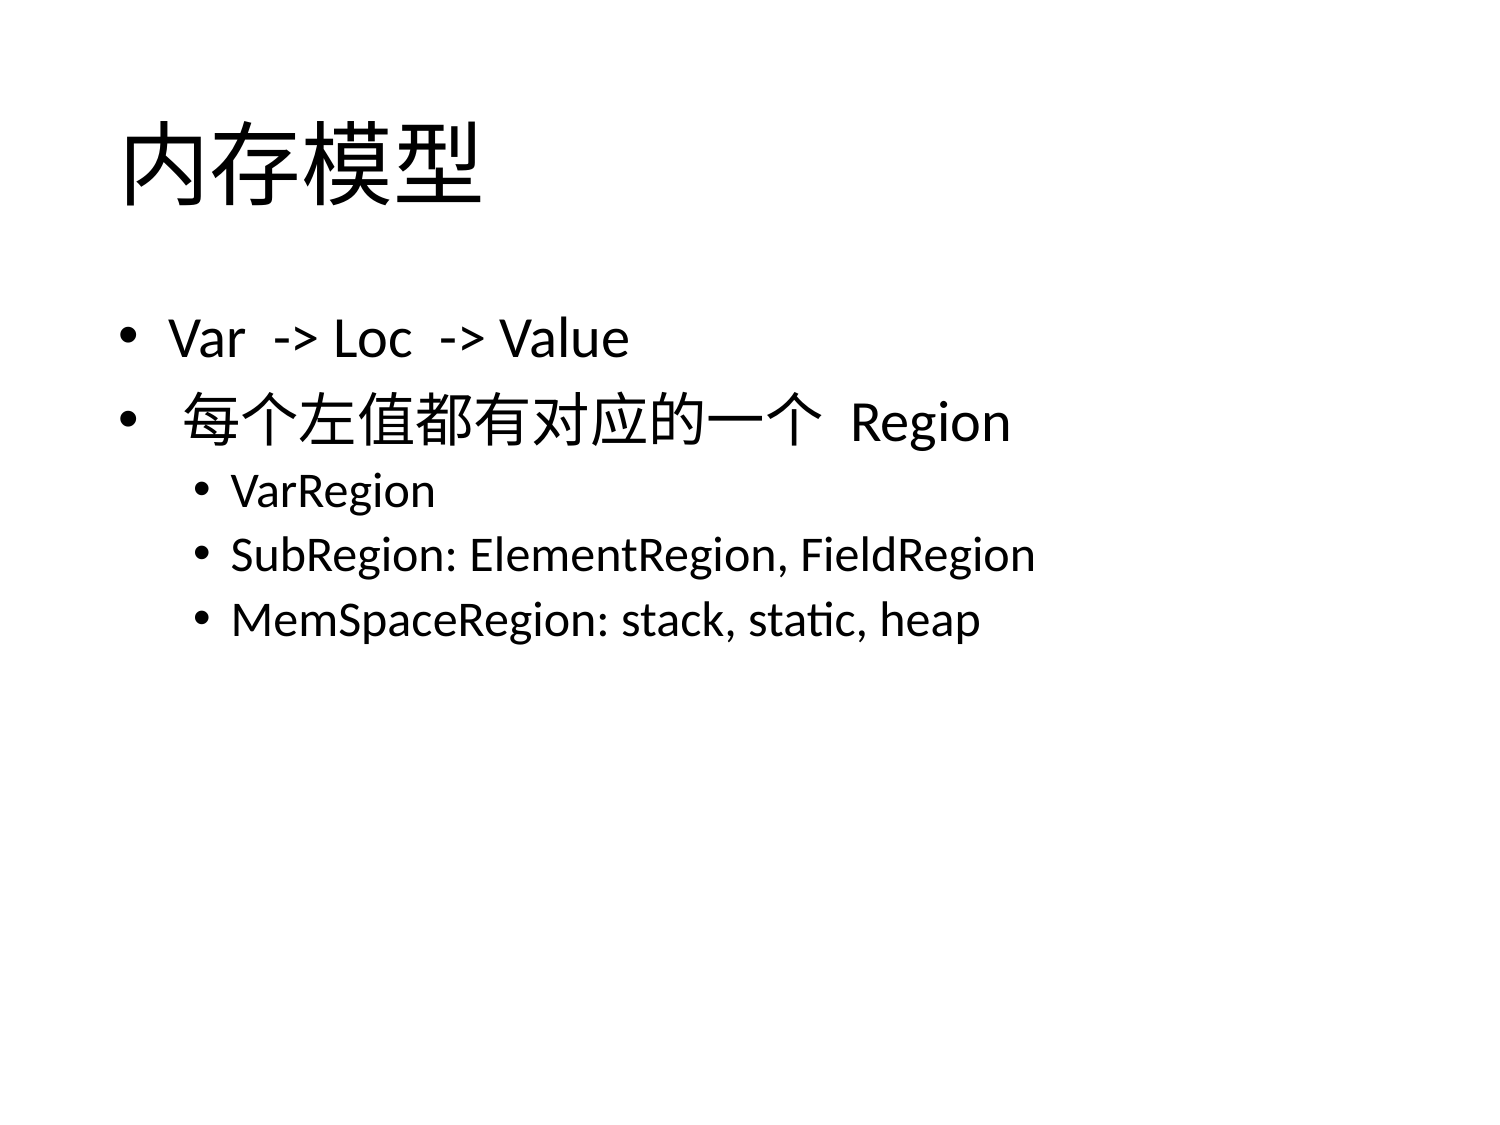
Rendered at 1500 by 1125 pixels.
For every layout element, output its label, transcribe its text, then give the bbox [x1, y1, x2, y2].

title 内存模型 [103, 59, 1397, 278]
list Var -> Loc -> Value 每个左值都有对应的一个 Region VarRegion SubRegion: ElementRegion, FieldRegion MemSpaceRegion: stack, static, heap [103, 299, 1397, 1014]
